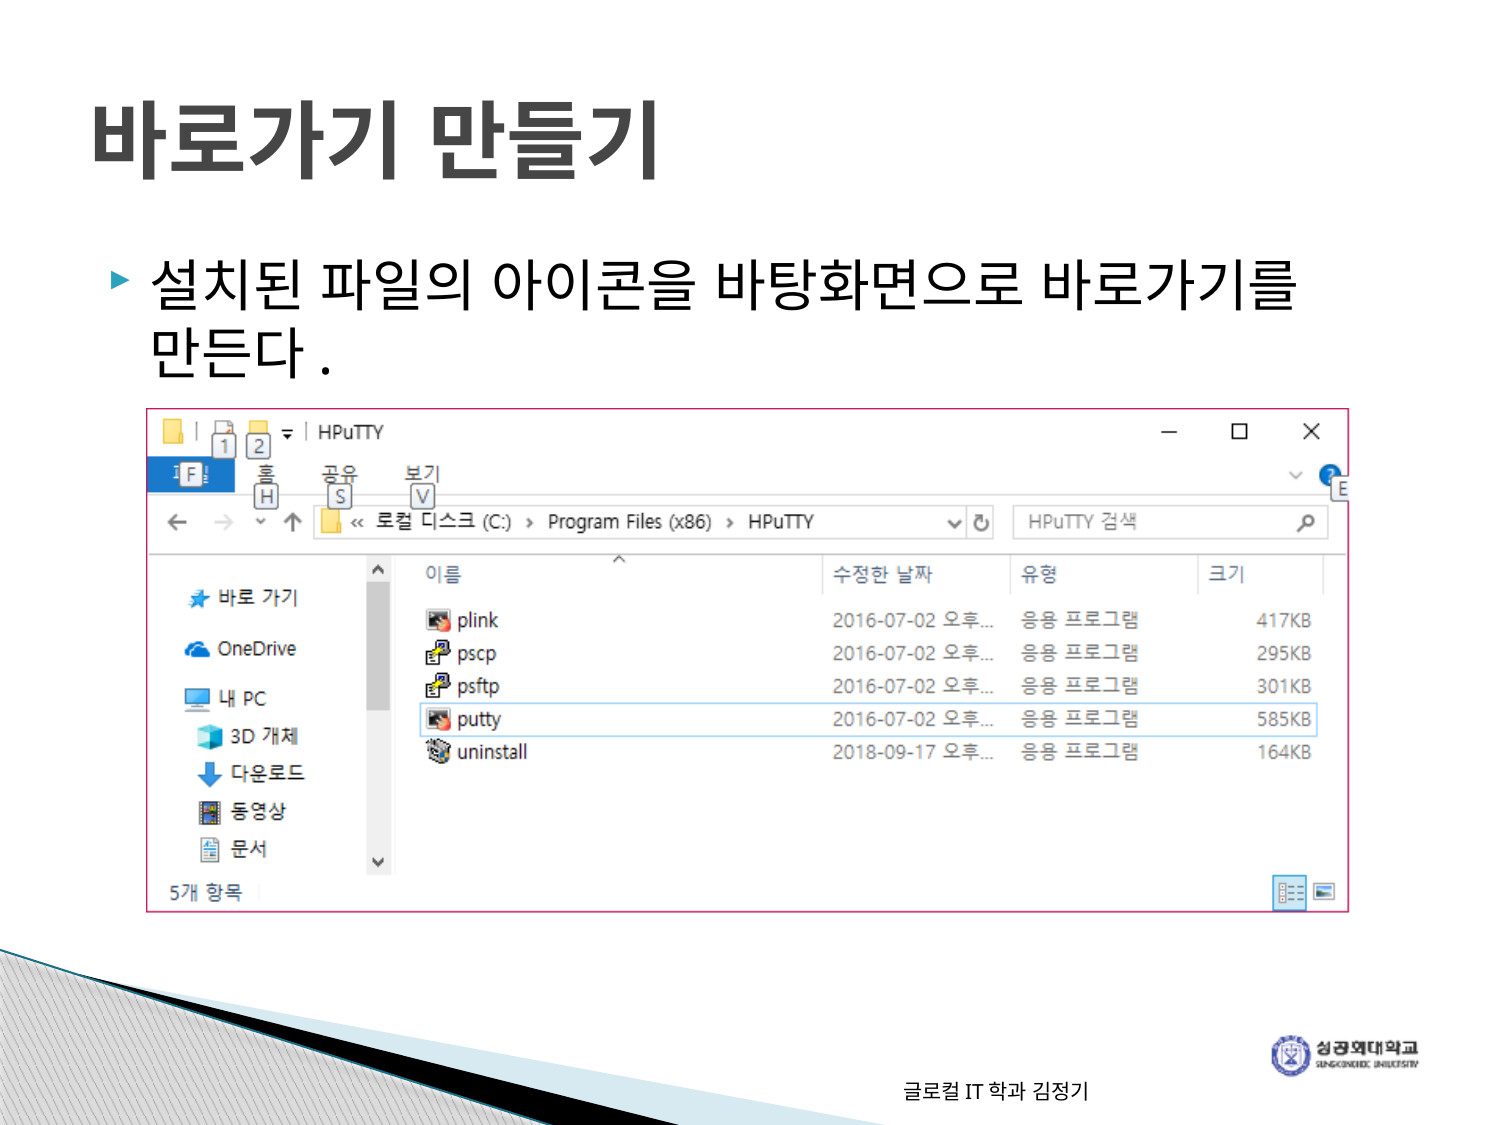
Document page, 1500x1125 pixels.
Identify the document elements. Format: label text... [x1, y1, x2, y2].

title 바로가기 만들기 [75, 45, 1425, 233]
footer 글로컬IT학과 김정기 [718, 1051, 1105, 1112]
list 설치된 파일의 아이콘을 바탕화면으로 바로가기를 만든다. [75, 242, 1425, 986]
picture [146, 408, 1354, 916]
picture [1269, 1034, 1423, 1082]
